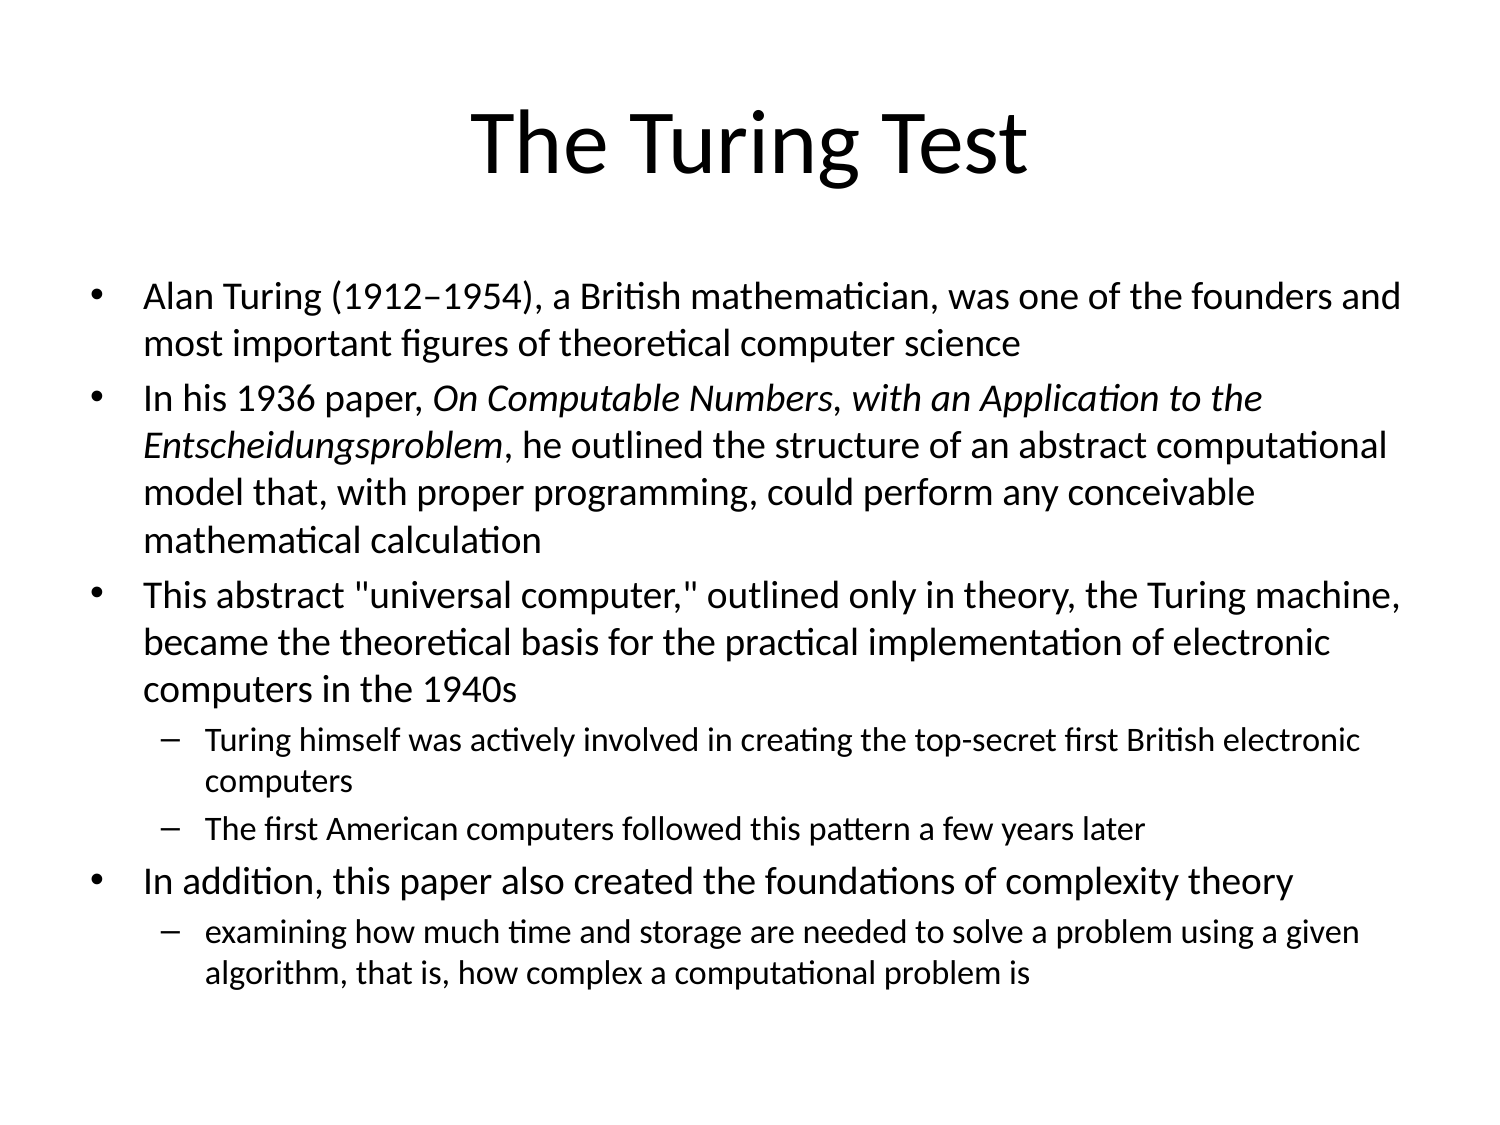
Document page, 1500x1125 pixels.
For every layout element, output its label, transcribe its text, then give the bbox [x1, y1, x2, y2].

title The Turing Test [75, 42, 1425, 231]
list Alan Turing (1912–1954), a British mathematician, was one of the founders and most important figures of theoretical computer science In his 1936 paper, On Computable Numbers, with an Application to the Entscheidungsproblem, he outlined the structure of an abstract computational model that, with proper programming, could perform any conceivable mathematical calculation This abstract "universal computer," outlined only in theory, the Turing machine, became the theoretical basis for the practical implementation of electronic computers in the 1940s Turing himself was actively involved in creating the top-secret first British electronic computers The first American computers followed this pattern a few years later In addition, this paper also created the foundations of complexity theory examining how much time and storage are needed to solve a problem using a given algorithm, that is, how complex a computational problem is [75, 262, 1425, 1005]
